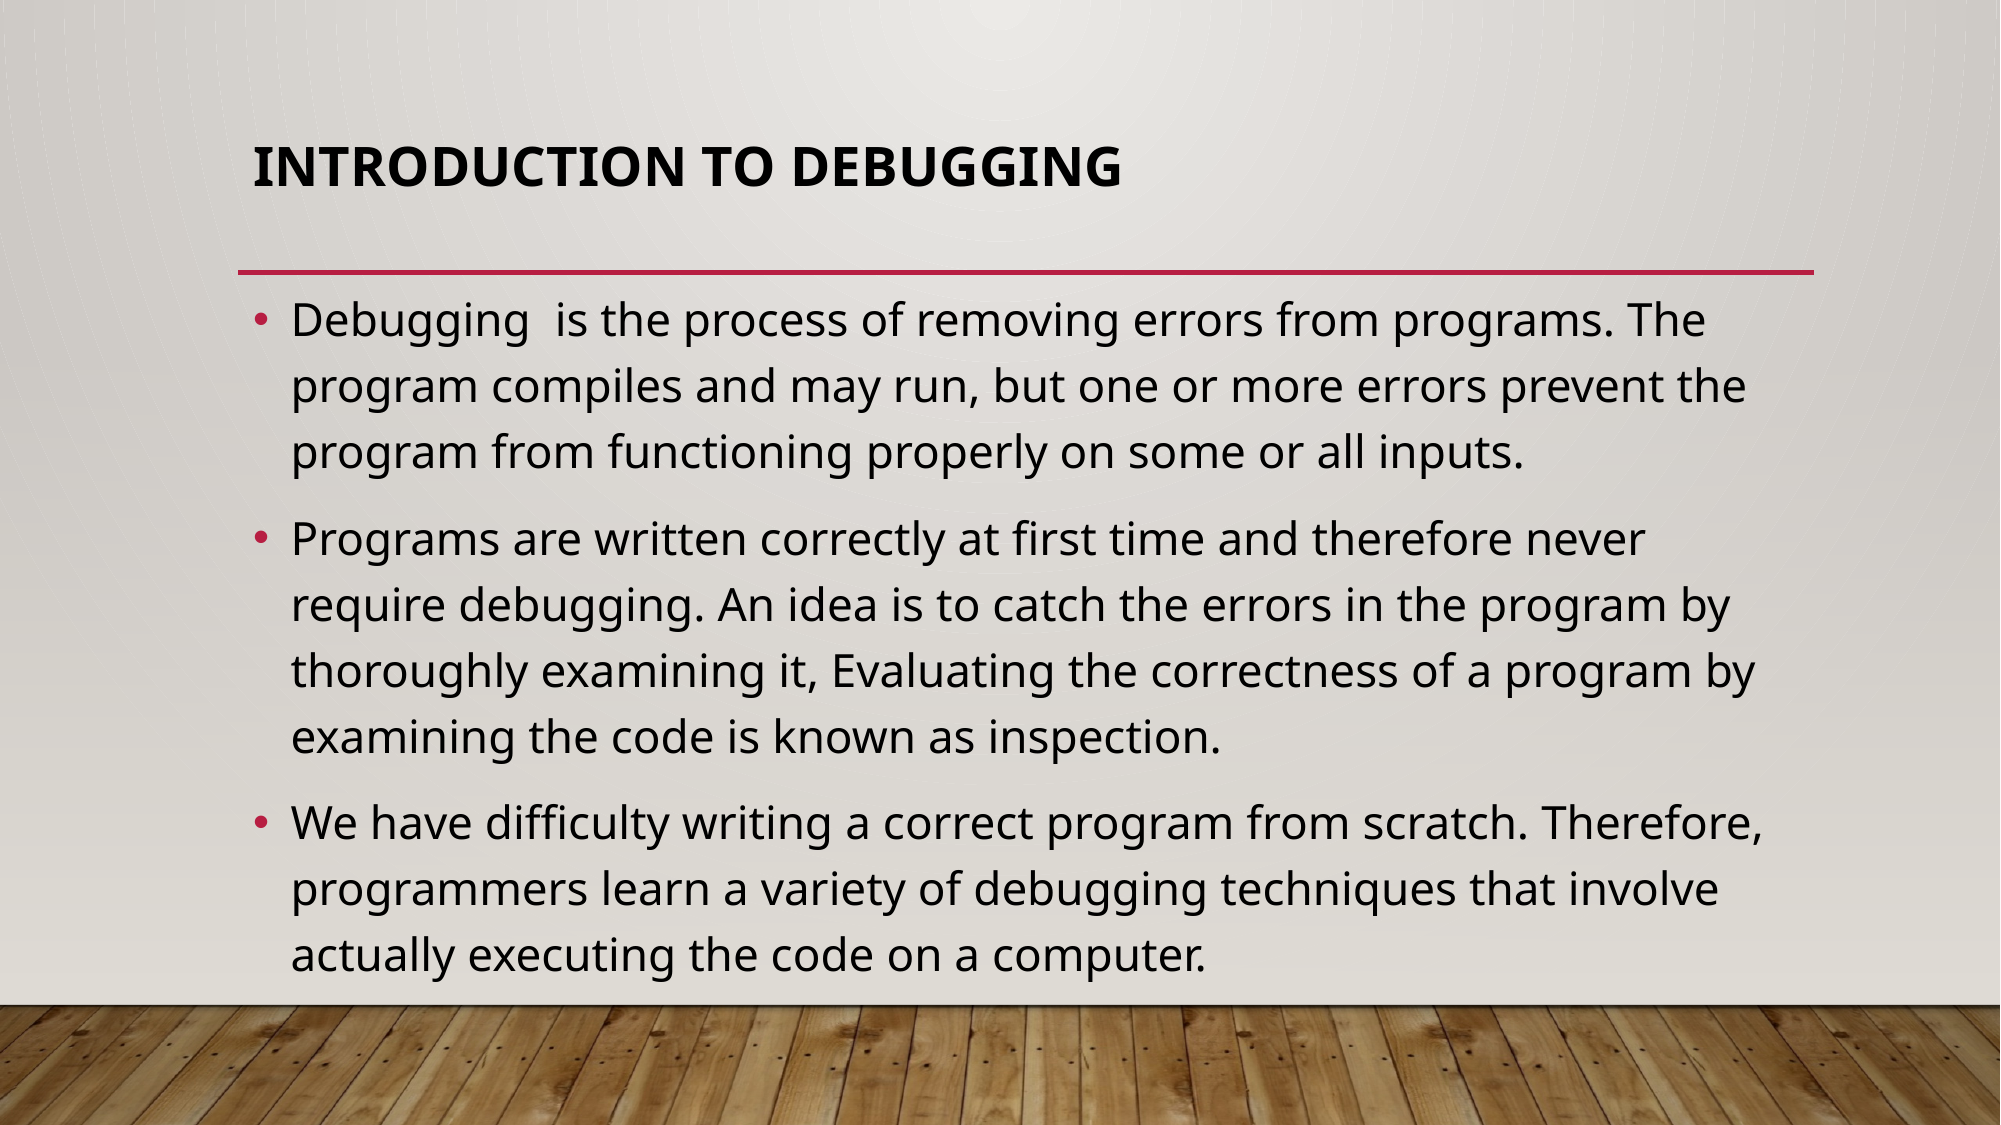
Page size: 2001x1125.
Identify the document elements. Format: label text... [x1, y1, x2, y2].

title Introduction to Debugging [238, 131, 1814, 272]
picture [0, 1005, 2000, 1125]
list Debugging is the process of removing errors from programs. The program compiles and may run, but one or more errors prevent the program from functioning properly on some or all inputs. Programs are written correctly at first time and therefore never require debugging. An idea is to catch the errors in the program by thoroughly examining it, Evaluating the correctness of a program by examining the code is known as inspection. We have difficulty writing a correct program from scratch. Therefore, programmers learn a variety of debugging techniques that involve actually executing the code on a computer. [238, 272, 1814, 1016]
